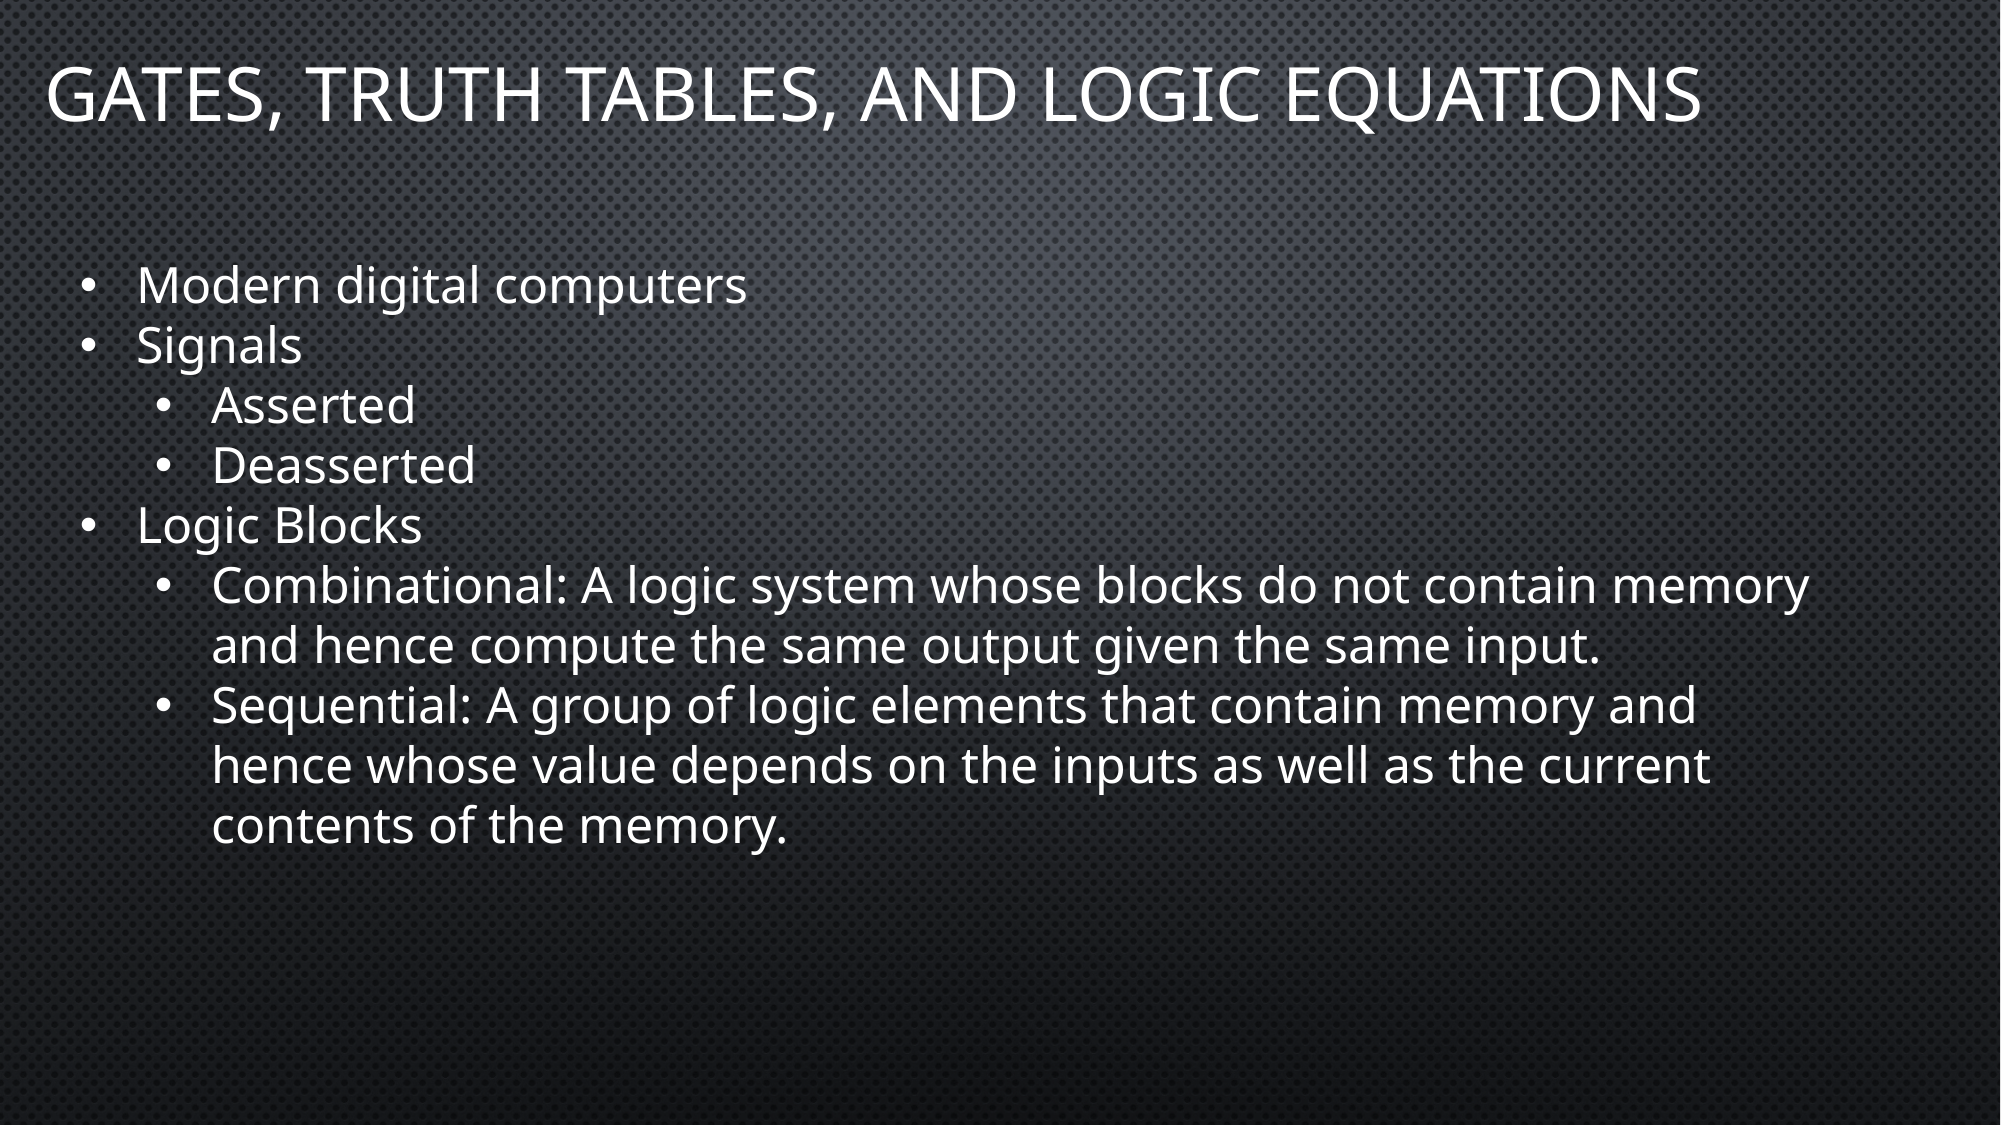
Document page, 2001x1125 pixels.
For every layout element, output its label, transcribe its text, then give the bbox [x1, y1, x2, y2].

text_box Modern digital computers Signals Asserted Deasserted Logic Blocks Combinational: A logic system whose blocks do not contain memory and hence compute the same output given the same input. Sequential: A group of logic elements that contain memory and hence whose value depends on the inputs as well as the current contents of the memory. [65, 246, 1869, 862]
title Gates, Truth Tables, and Logic Equations [29, 24, 1962, 160]
